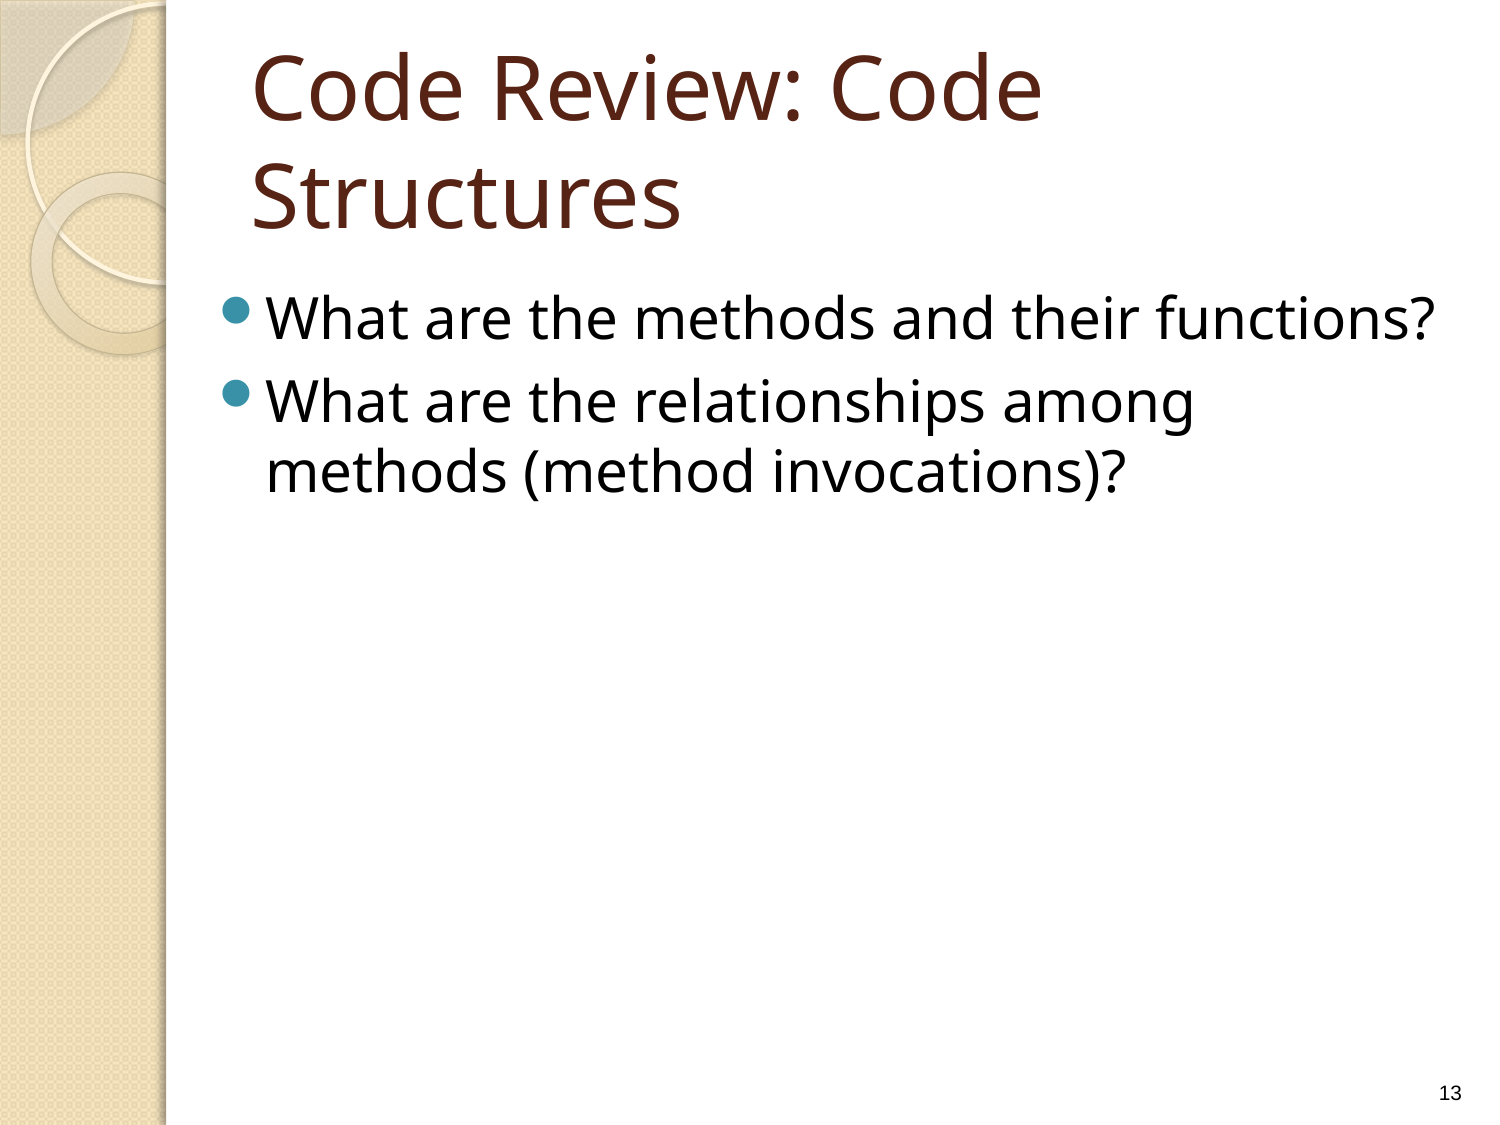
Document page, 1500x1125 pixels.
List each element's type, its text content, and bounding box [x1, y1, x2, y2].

list What are the methods and their functions? What are the relationships among methods (method invocations)? [190, 274, 1466, 1080]
slide_number 13 [1413, 1034, 1488, 1113]
title Code Review: Code Structures [235, 45, 1466, 233]
